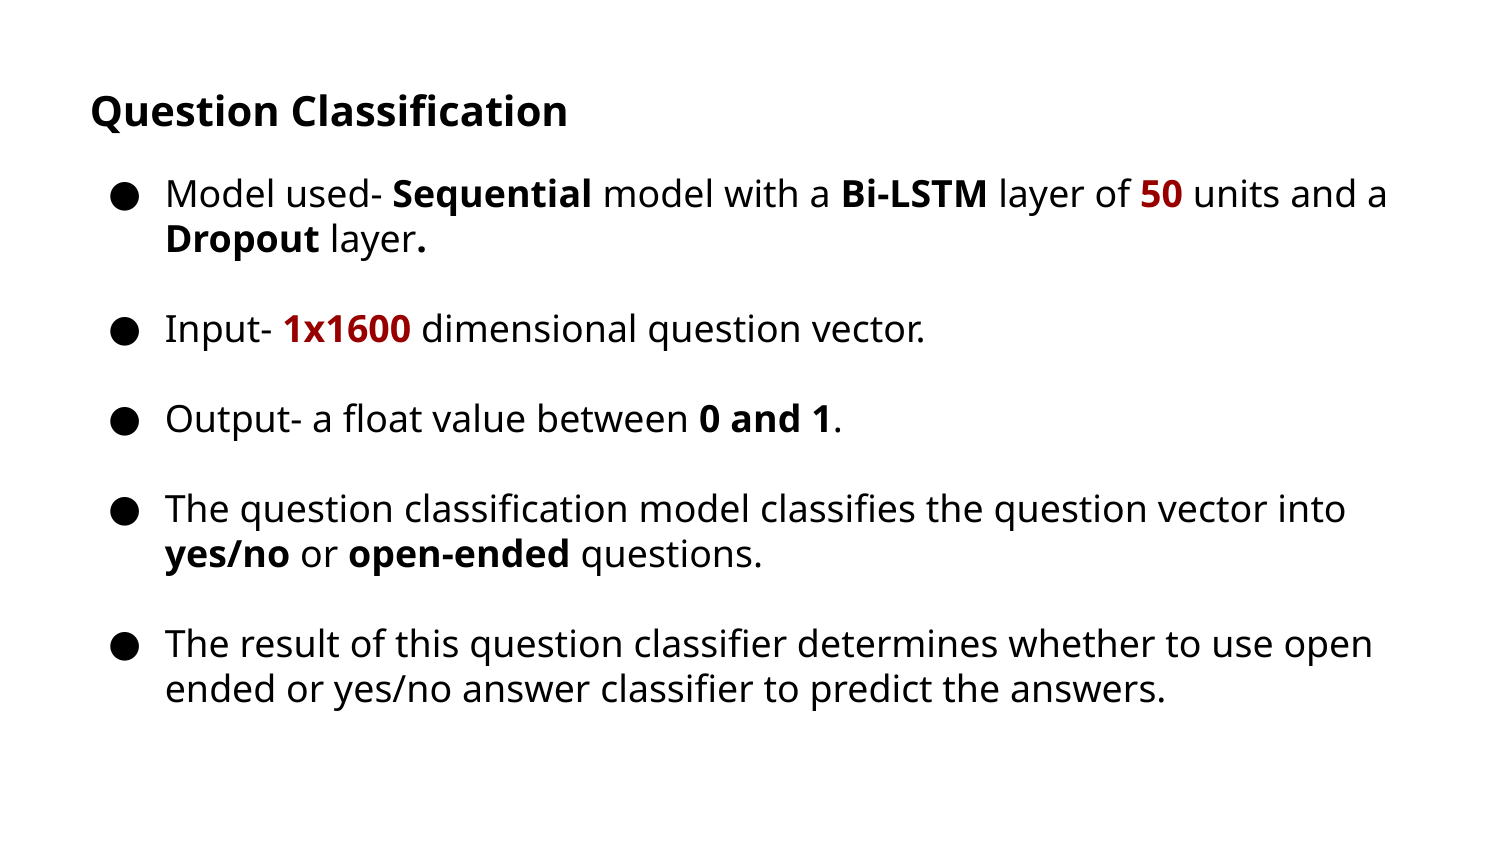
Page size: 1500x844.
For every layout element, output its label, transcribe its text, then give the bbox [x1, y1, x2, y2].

text_box Question Classification [74, 69, 1436, 150]
text_box Model used- Sequential model with a Bi-LSTM layer of 50 units and a Dropout layer. Input- 1x1600 dimensional question vector. Output- a float value between 0 and 1. The question classification model classifies the question vector into yes/no or open-ended questions. The result of this question classifier determines whether to use open ended or yes/no answer classifier to predict the answers. [74, 154, 1433, 725]
